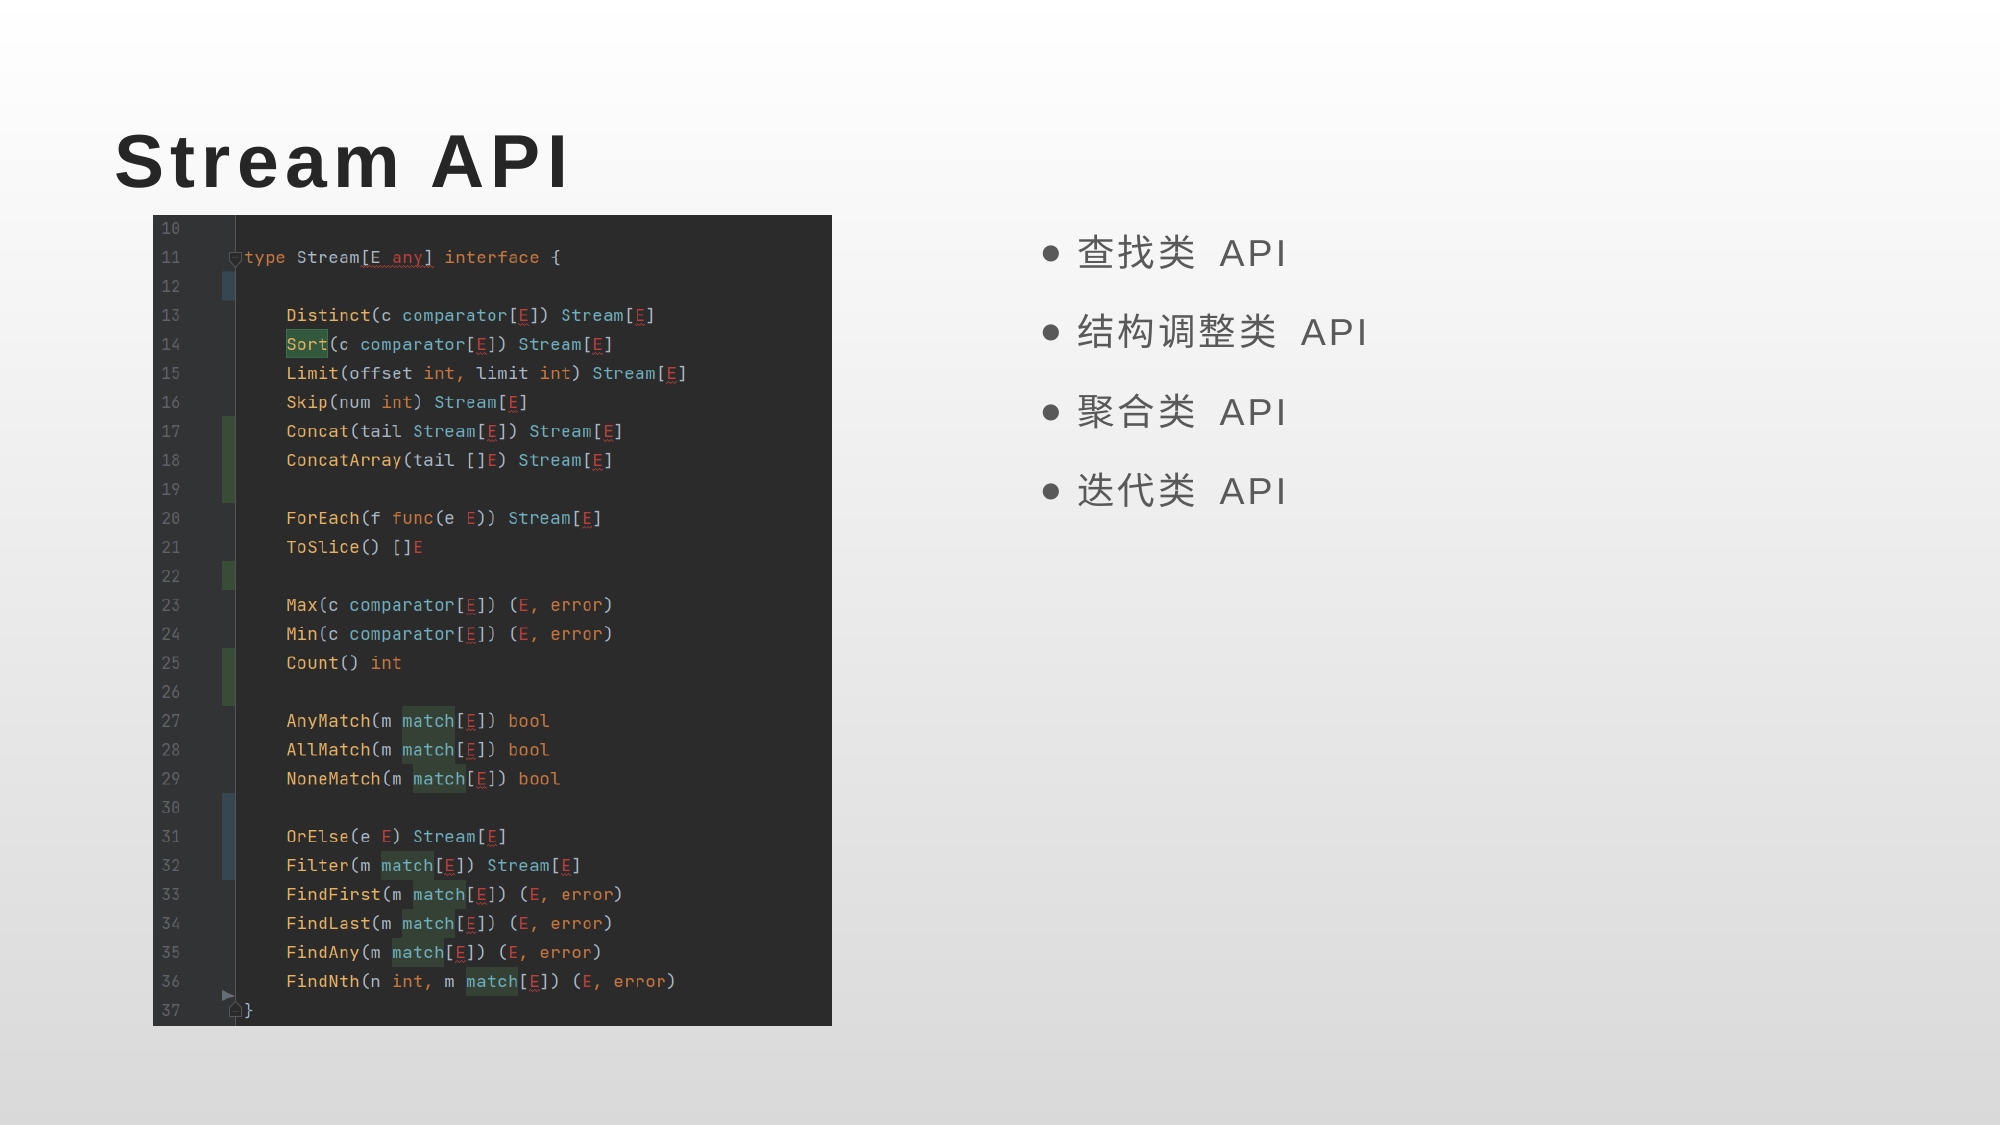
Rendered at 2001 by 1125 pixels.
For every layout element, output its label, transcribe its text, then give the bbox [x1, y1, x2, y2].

list 查找类 API 结构调整类 API 聚合类 API 迭代类 API [1022, 215, 1900, 1026]
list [153, 215, 832, 1026]
title Stream API [99, 99, 1900, 216]
